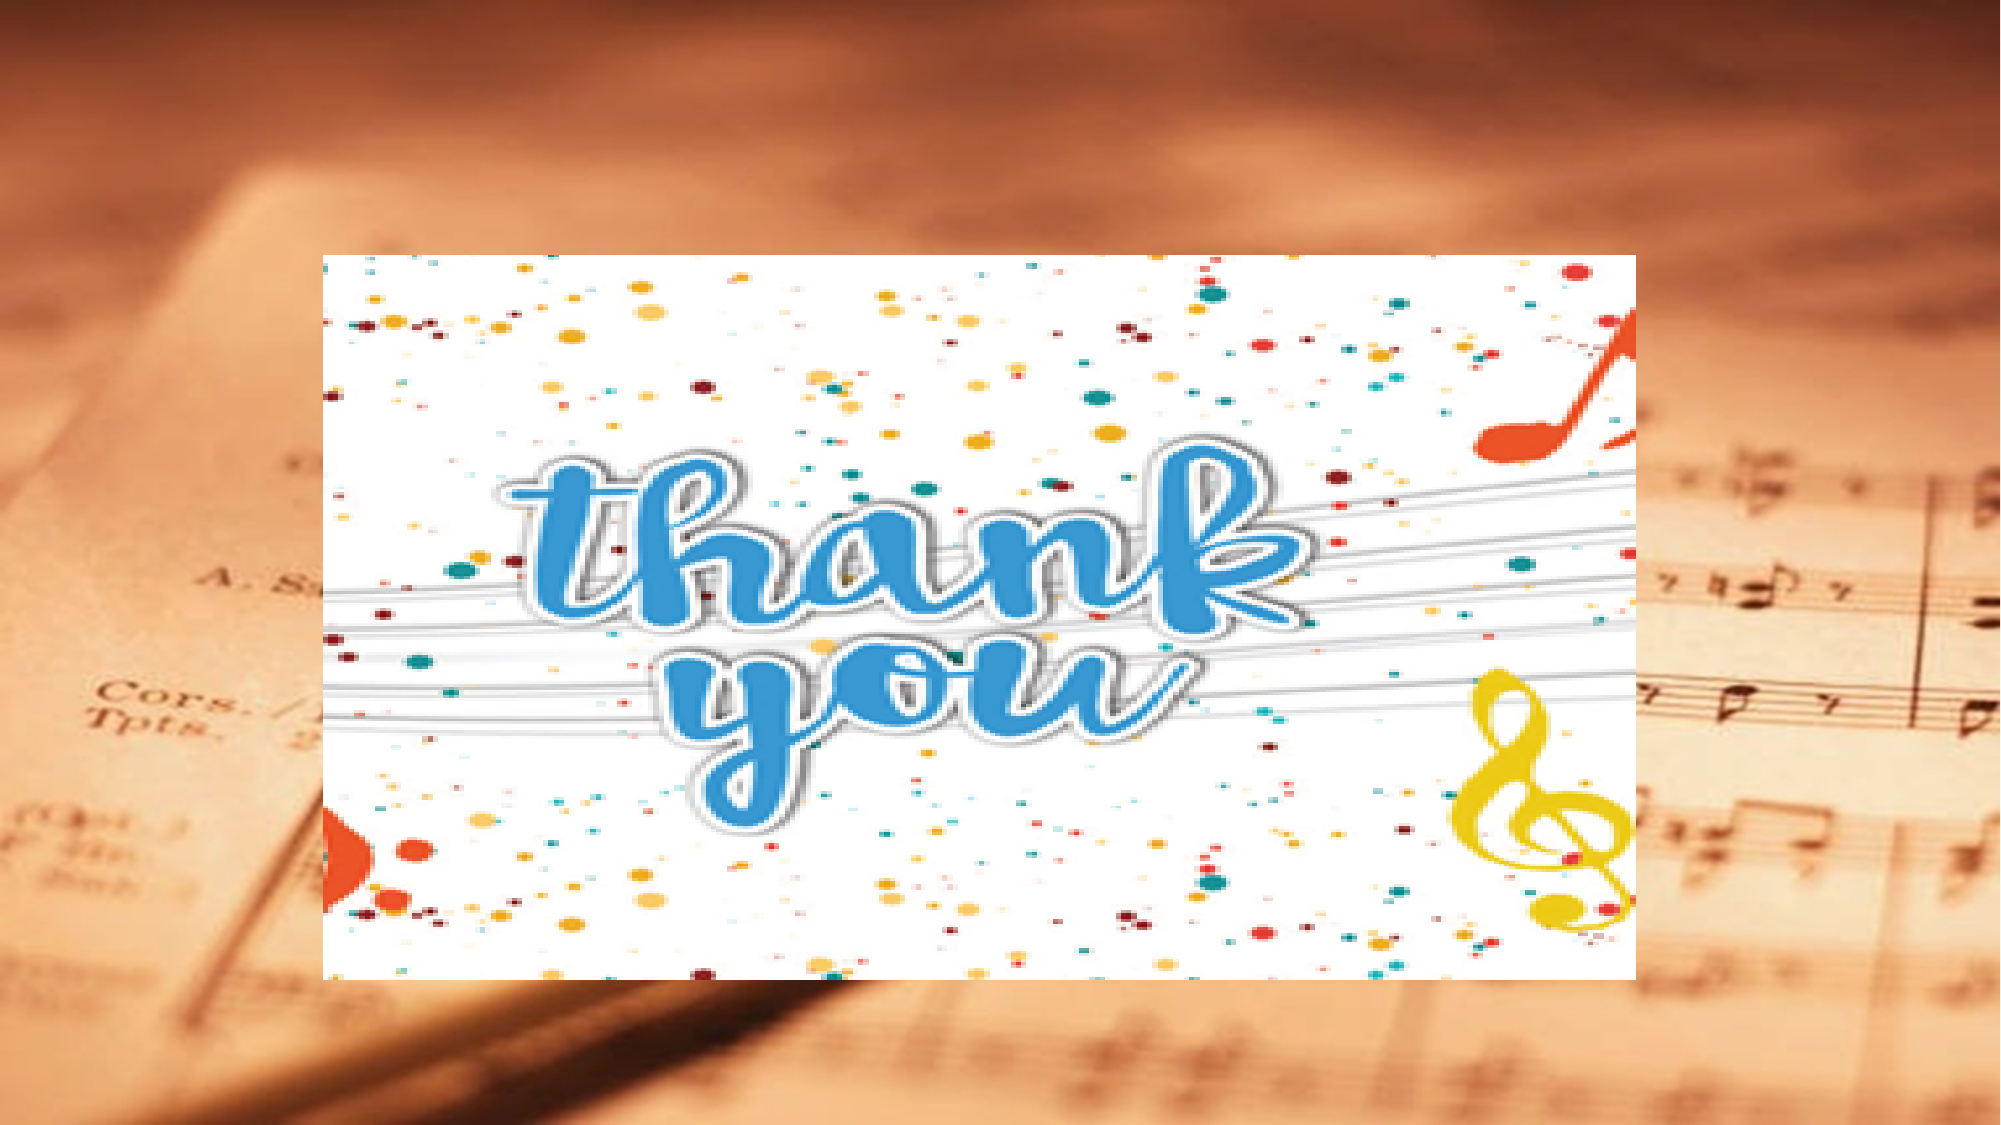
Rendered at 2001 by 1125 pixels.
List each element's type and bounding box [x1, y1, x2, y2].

list [323, 255, 1636, 980]
picture [0, 0, 2001, 1125]
